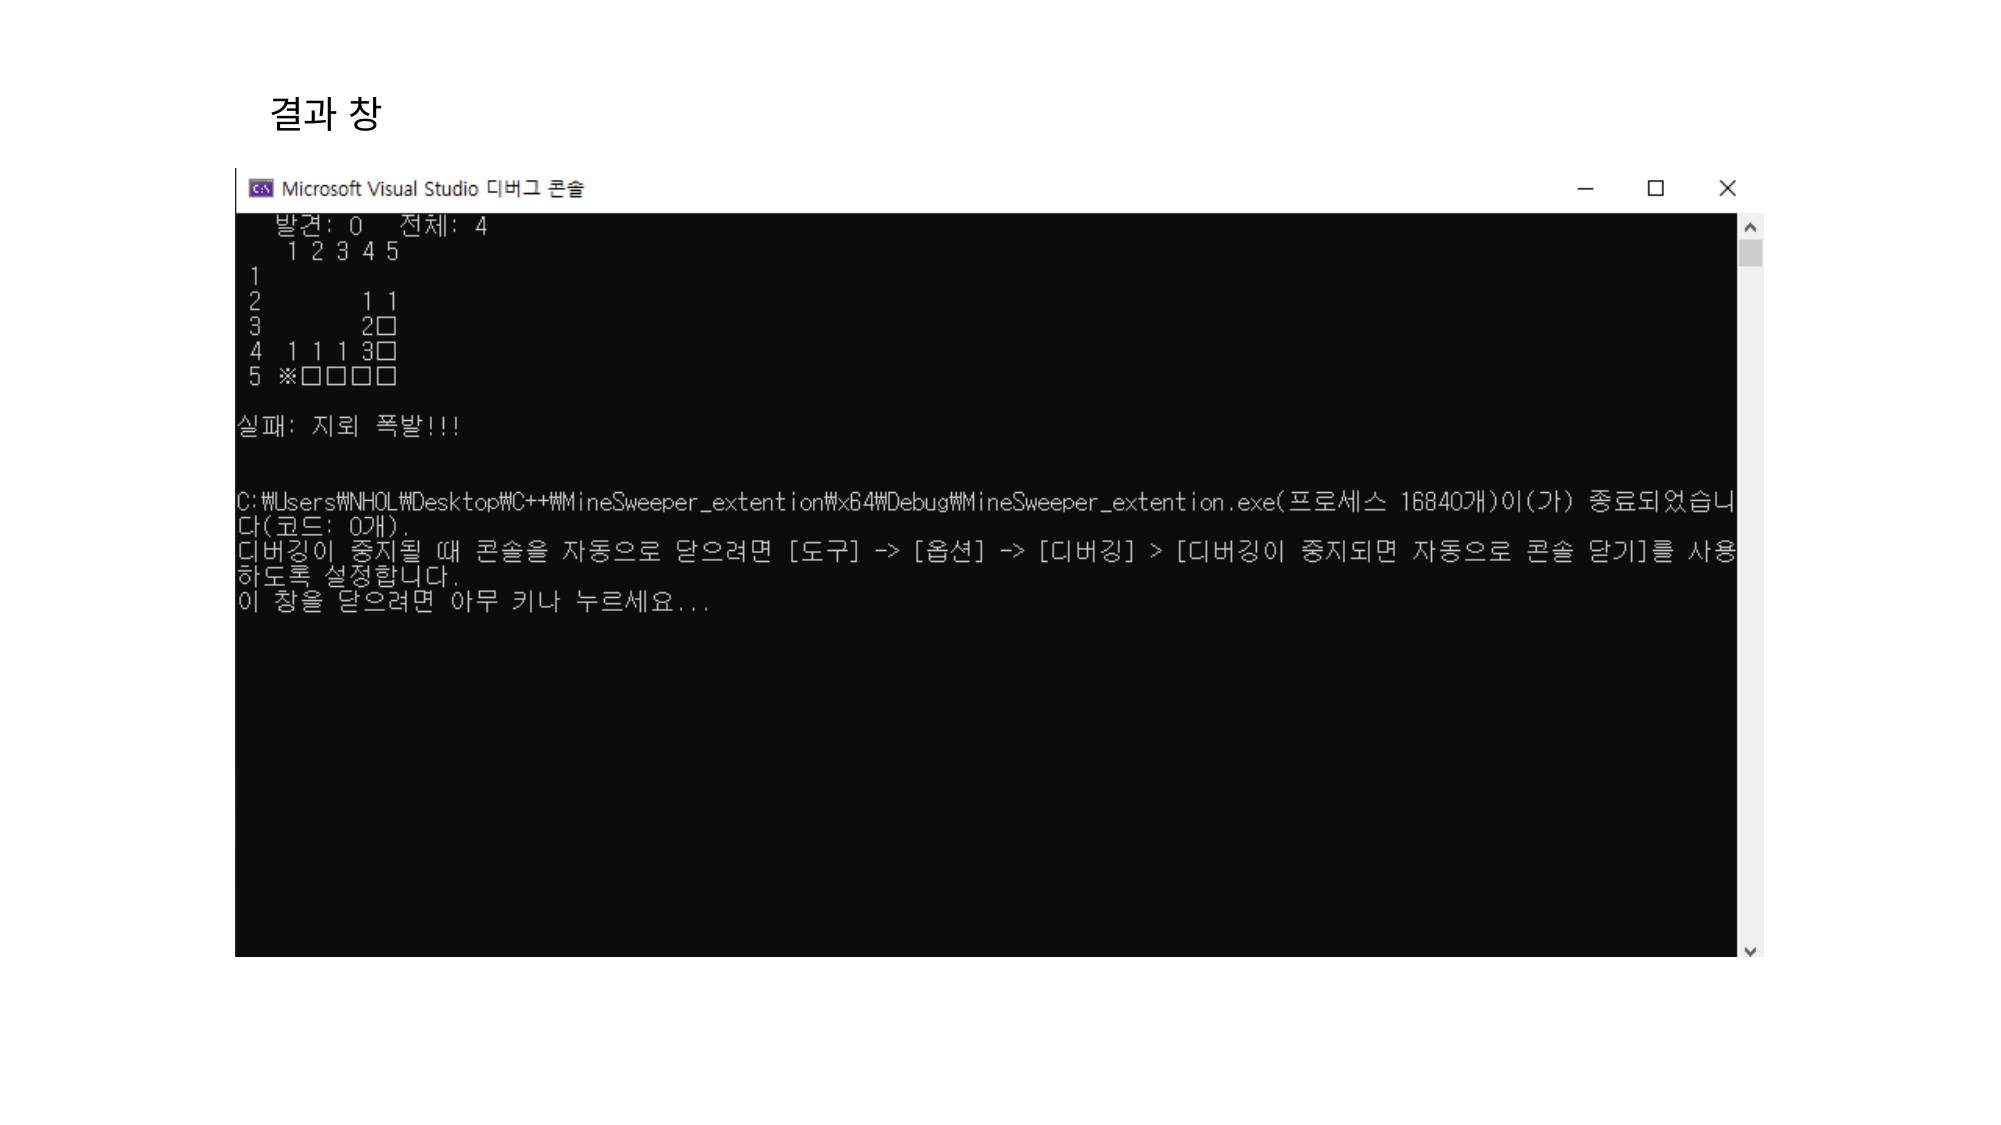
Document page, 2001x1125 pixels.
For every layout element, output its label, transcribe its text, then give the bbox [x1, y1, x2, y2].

text_box 결과 창 [254, 83, 968, 144]
picture [235, 168, 1764, 957]
